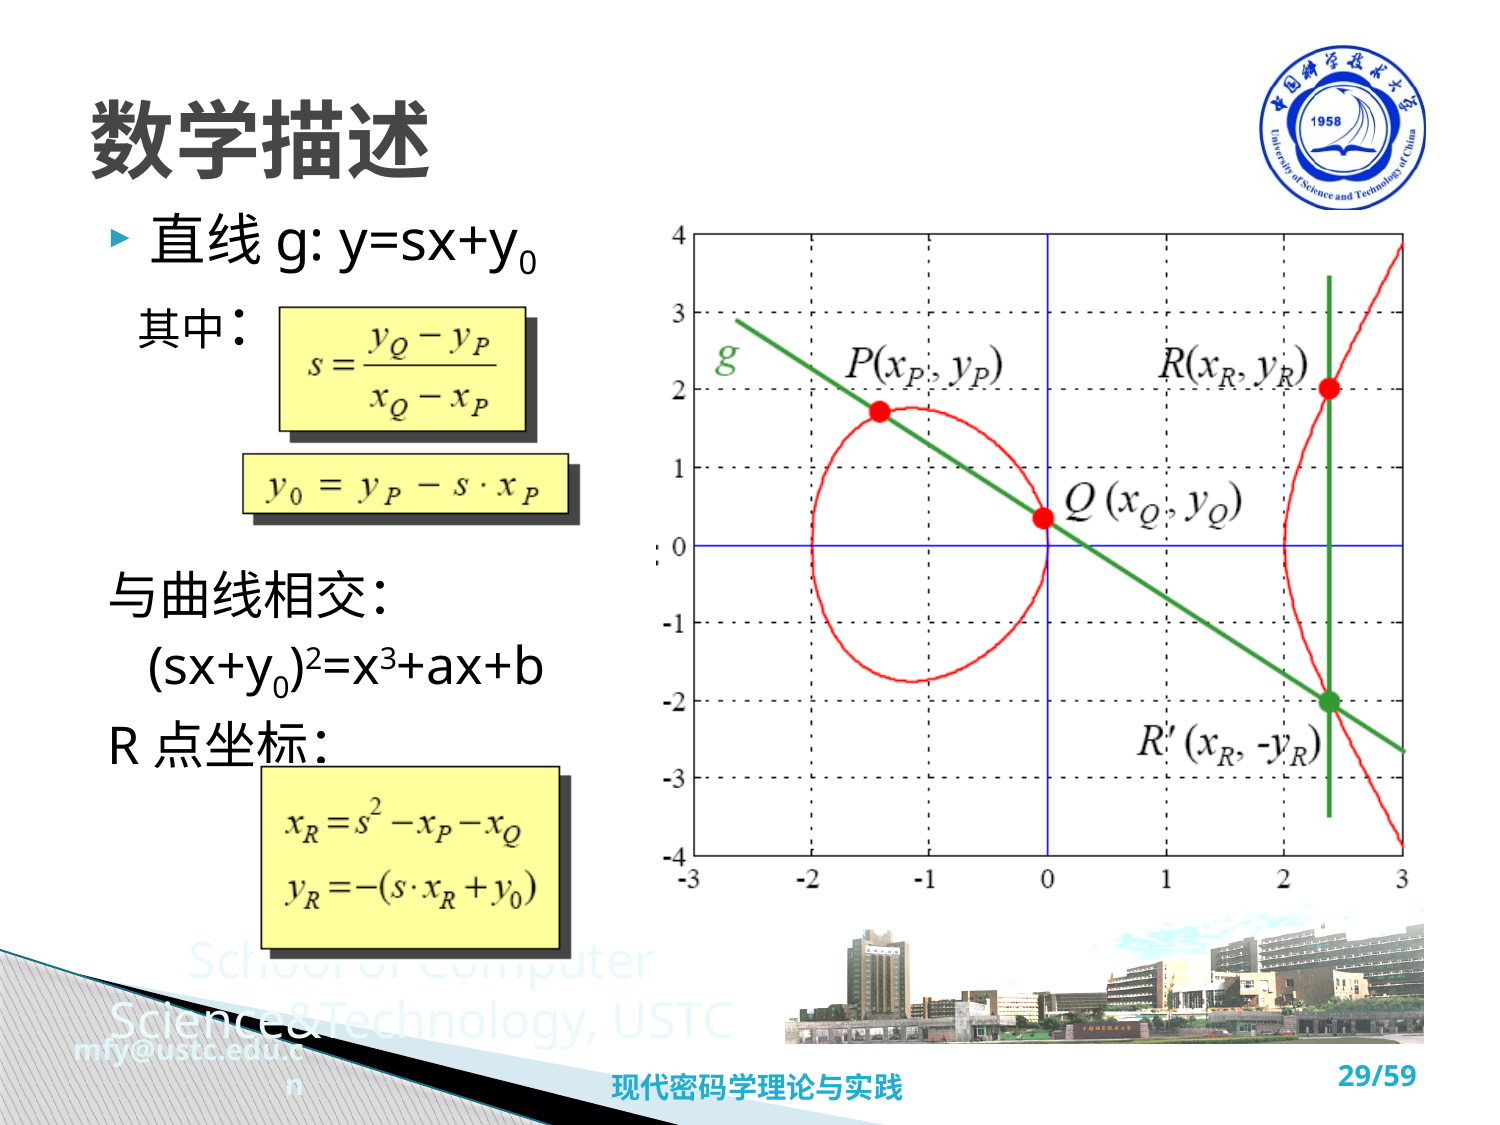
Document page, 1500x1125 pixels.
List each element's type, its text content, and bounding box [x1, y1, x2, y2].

picture [229, 302, 586, 539]
title 数学描述 [75, 45, 1425, 233]
picture [253, 763, 573, 964]
picture [655, 210, 1418, 904]
list Users Alice & Bob who wish to swap keys Agree on prime p=353 and α =3 Select random secret keys: A chooses xA=97, B chooses xB=233 Compute public keys: yA=397 mod 353 = 40 (Alice) yB=3233 mod 353 = 248 (Bob) Compute shared session key as: KAB= yBxA mod 353 = 24897 mod 353 = 160 (Alice) KAB= yAxB mod 353 = 40233 mod 353 = 160 (Bob) [785, 1006, 1424, 1044]
list 直线g: y=sx+y0 其中： 与曲线相交： (sx+y0)2=x3+ax+b R点坐标： [75, 233, 1425, 1006]
